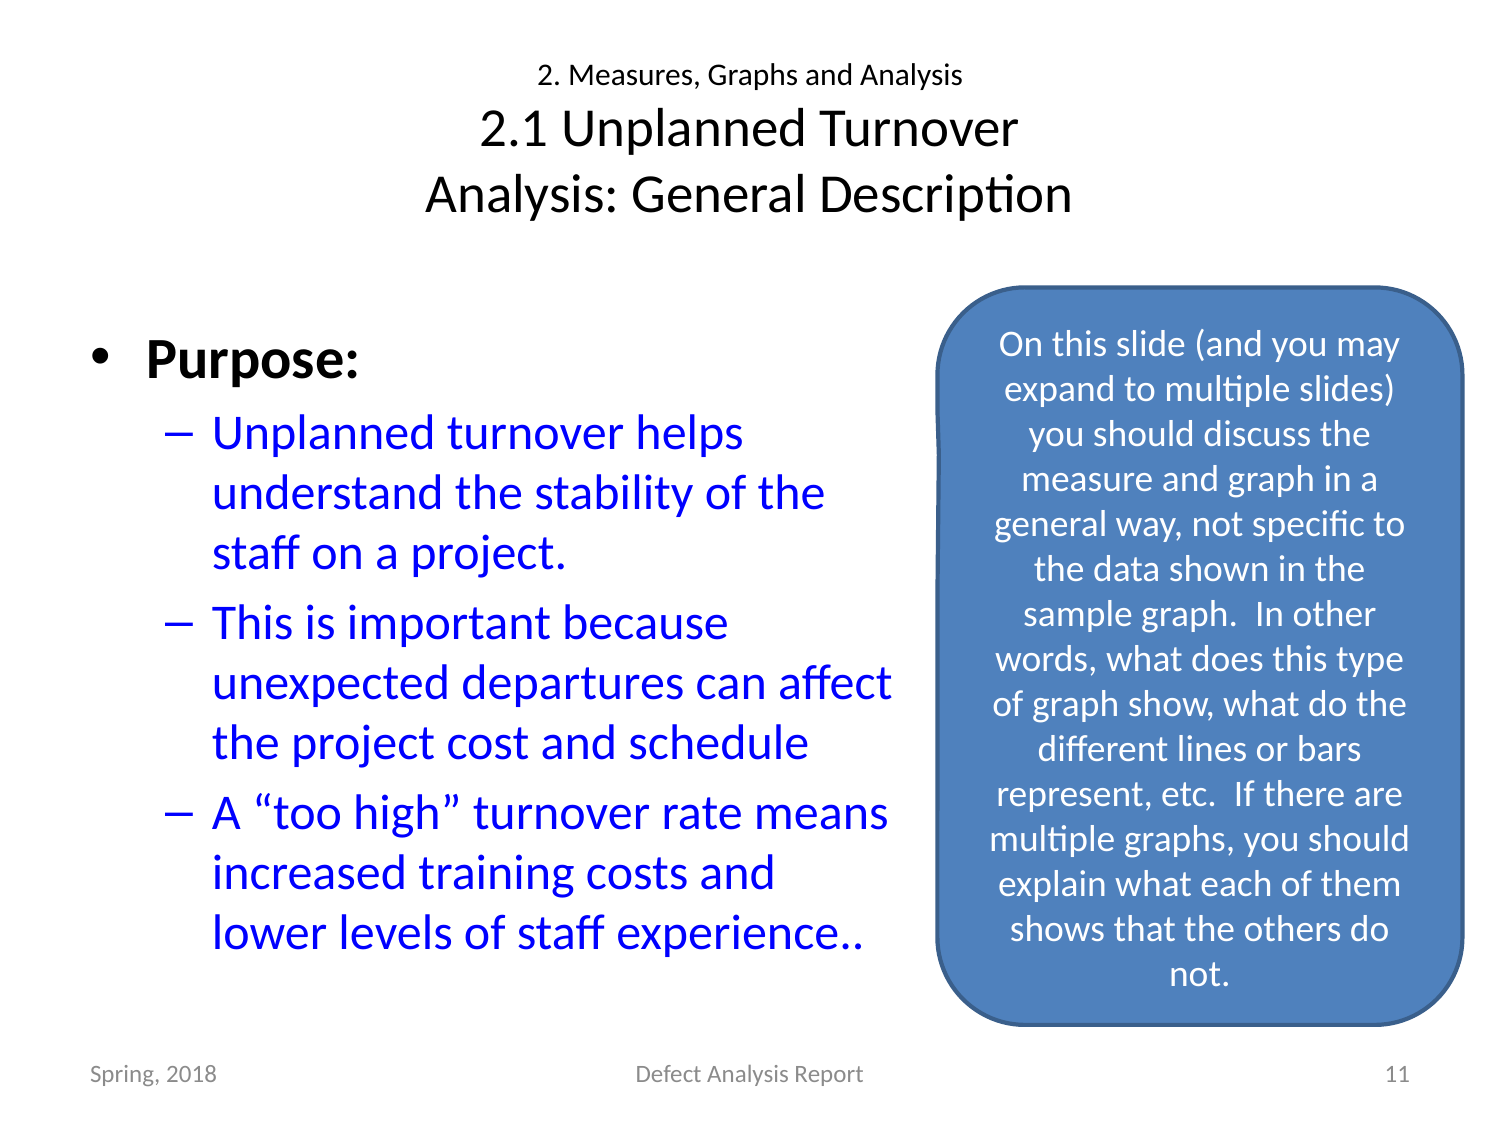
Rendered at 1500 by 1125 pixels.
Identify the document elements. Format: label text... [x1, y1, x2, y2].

text_box On this slide (and you may expand to multiple slides) you should discuss the measure and graph in a general way, not specific to the data shown in the sample graph. In other words, what does this type of graph show, what do the different lines or bars represent, etc. If there are multiple graphs, you should explain what each of them shows that the others do not. [935, 285, 1465, 1027]
slide_number 11 [1074, 1042, 1425, 1103]
list Purpose: Unplanned turnover helps understand the stability of the staff on a project. This is important because unexpected departures can affect the project cost and schedule A “too high” turnover rate means increased training costs and lower levels of staff experience.. [75, 312, 913, 1005]
slide_number Spring, 2018 [75, 1042, 425, 1103]
title 2. Measures, Graphs and Analysis 2.1 Unplanned Turnover Analysis: General Description [75, 45, 1425, 233]
footer Defect Analysis Report [512, 1042, 988, 1103]
